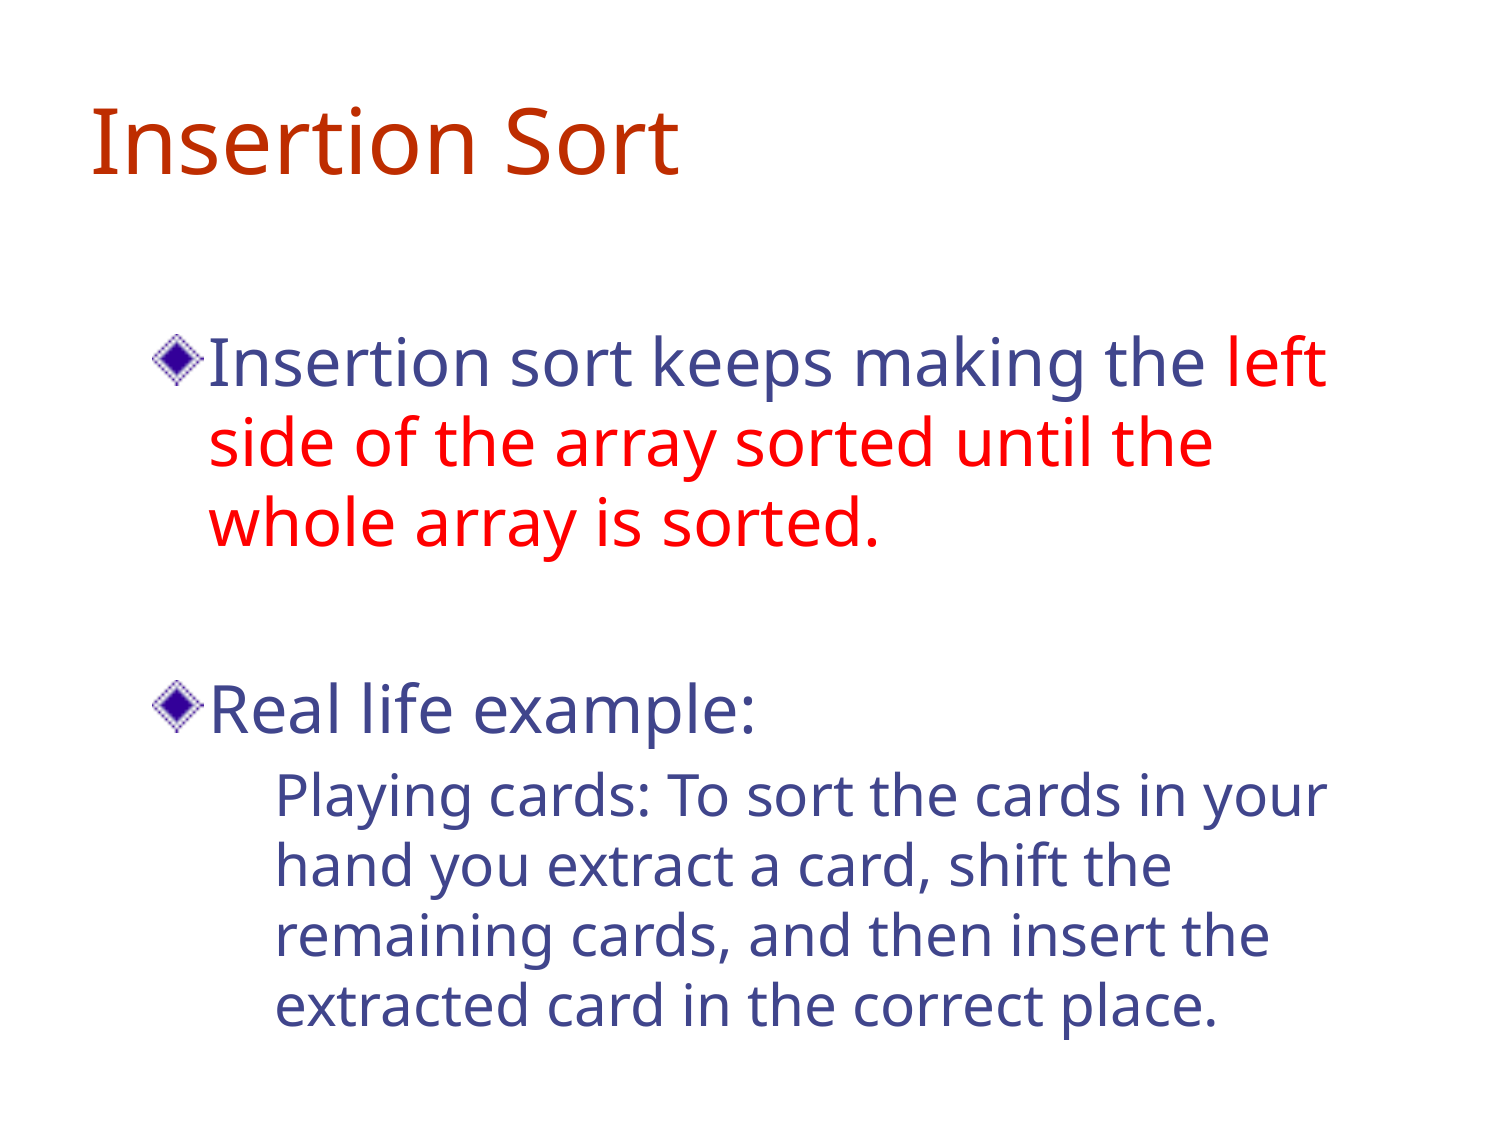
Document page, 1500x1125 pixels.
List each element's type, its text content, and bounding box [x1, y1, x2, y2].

title Insertion Sort [74, 12, 1426, 201]
picture [152, 334, 204, 386]
list Insertion sort keeps making the left side of the array sorted until the whole array is sorted. Real life example: Playing cards: To sort the cards in your hand you extract a card, shift the remaining cards, and then insert the extracted card in the correct place. [137, 312, 1413, 988]
picture [152, 680, 204, 733]
